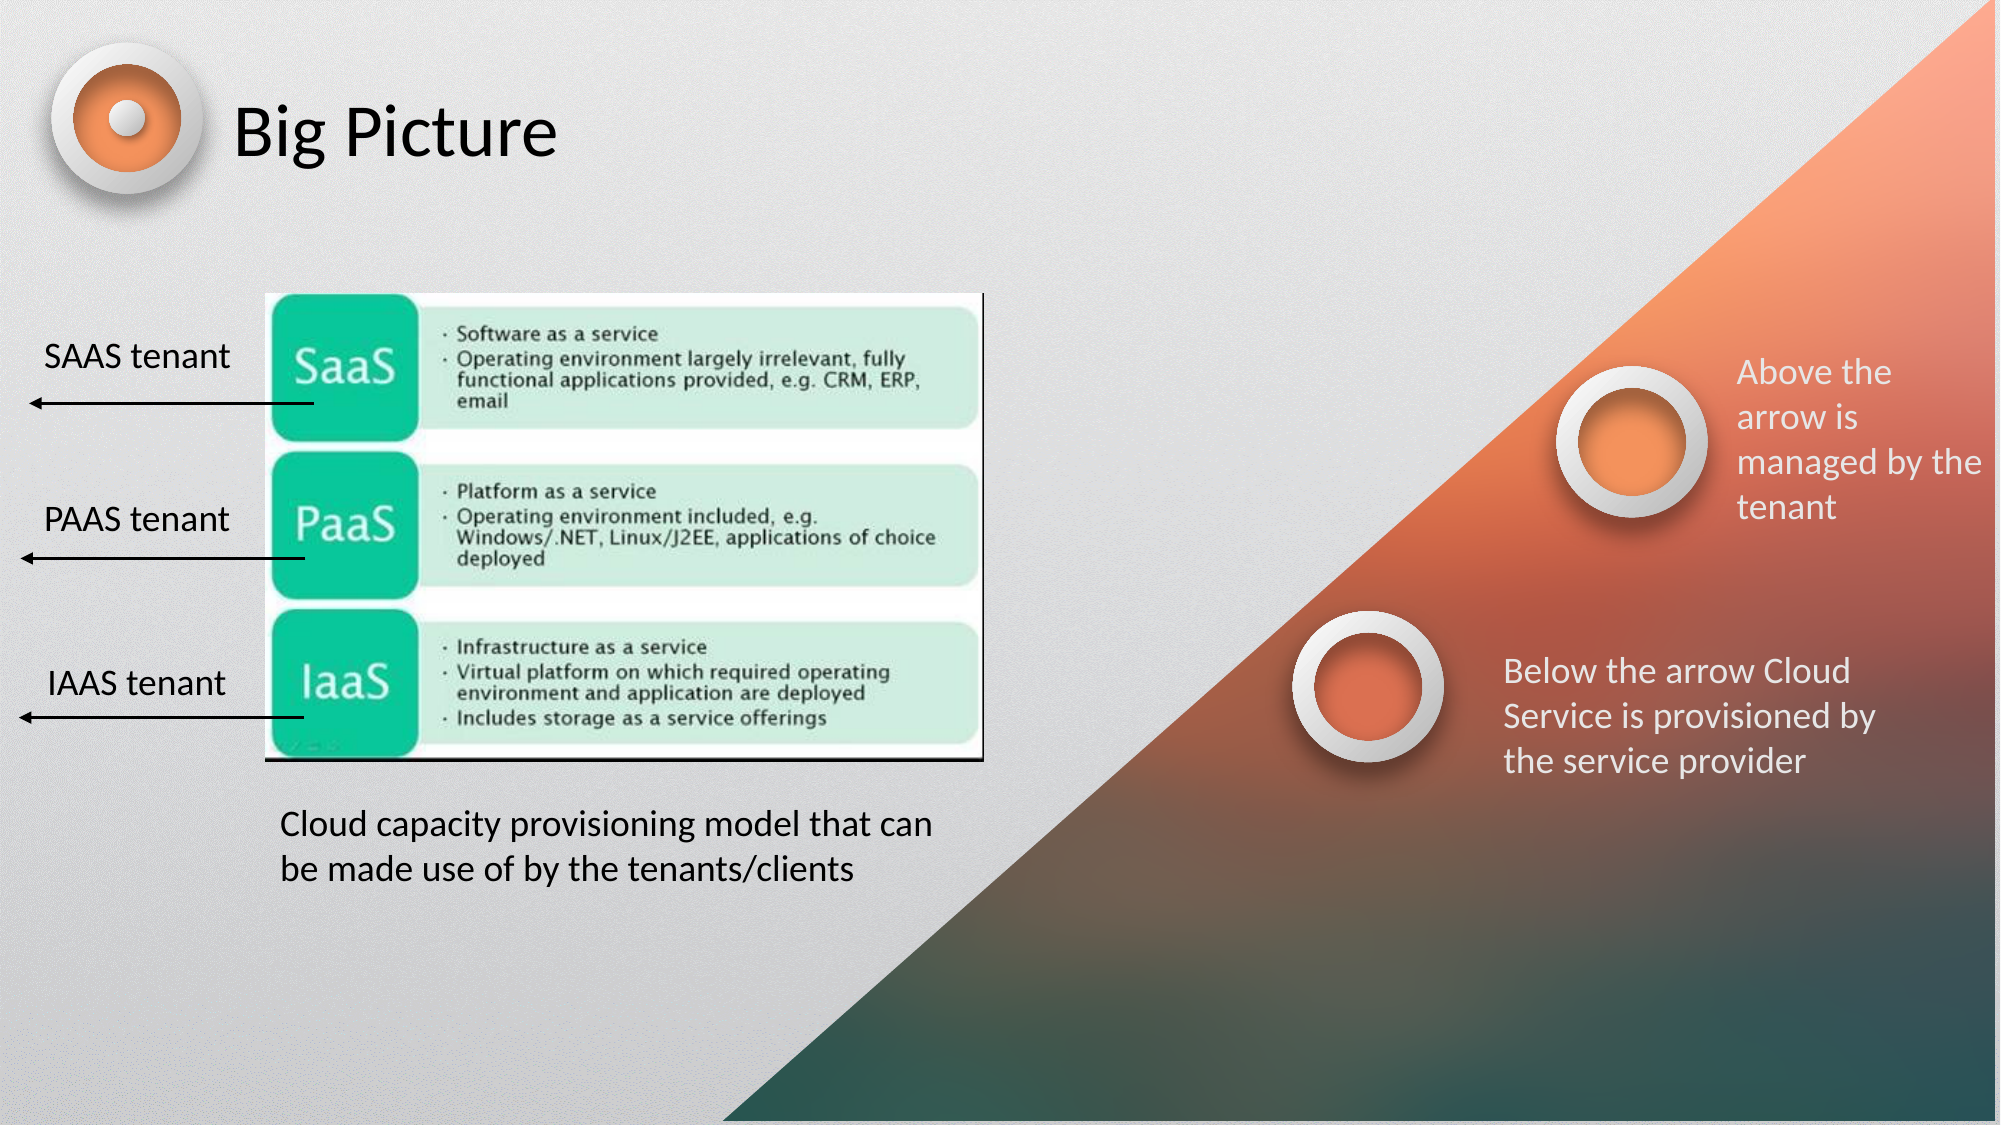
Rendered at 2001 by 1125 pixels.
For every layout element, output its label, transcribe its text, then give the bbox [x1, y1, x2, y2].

text_box Big Picture [218, 74, 578, 181]
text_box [1556, 366, 1708, 518]
text_box SAAS tenant [29, 323, 259, 384]
text_box PAAS tenant [29, 486, 259, 548]
text_box Cloud capacity provisioning model that can be made use of by the tenants/clients [265, 791, 717, 914]
picture [0, 0, 2001, 1125]
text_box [51, 42, 203, 194]
text_box IAAS tenant [32, 650, 259, 711]
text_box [1292, 610, 1444, 763]
